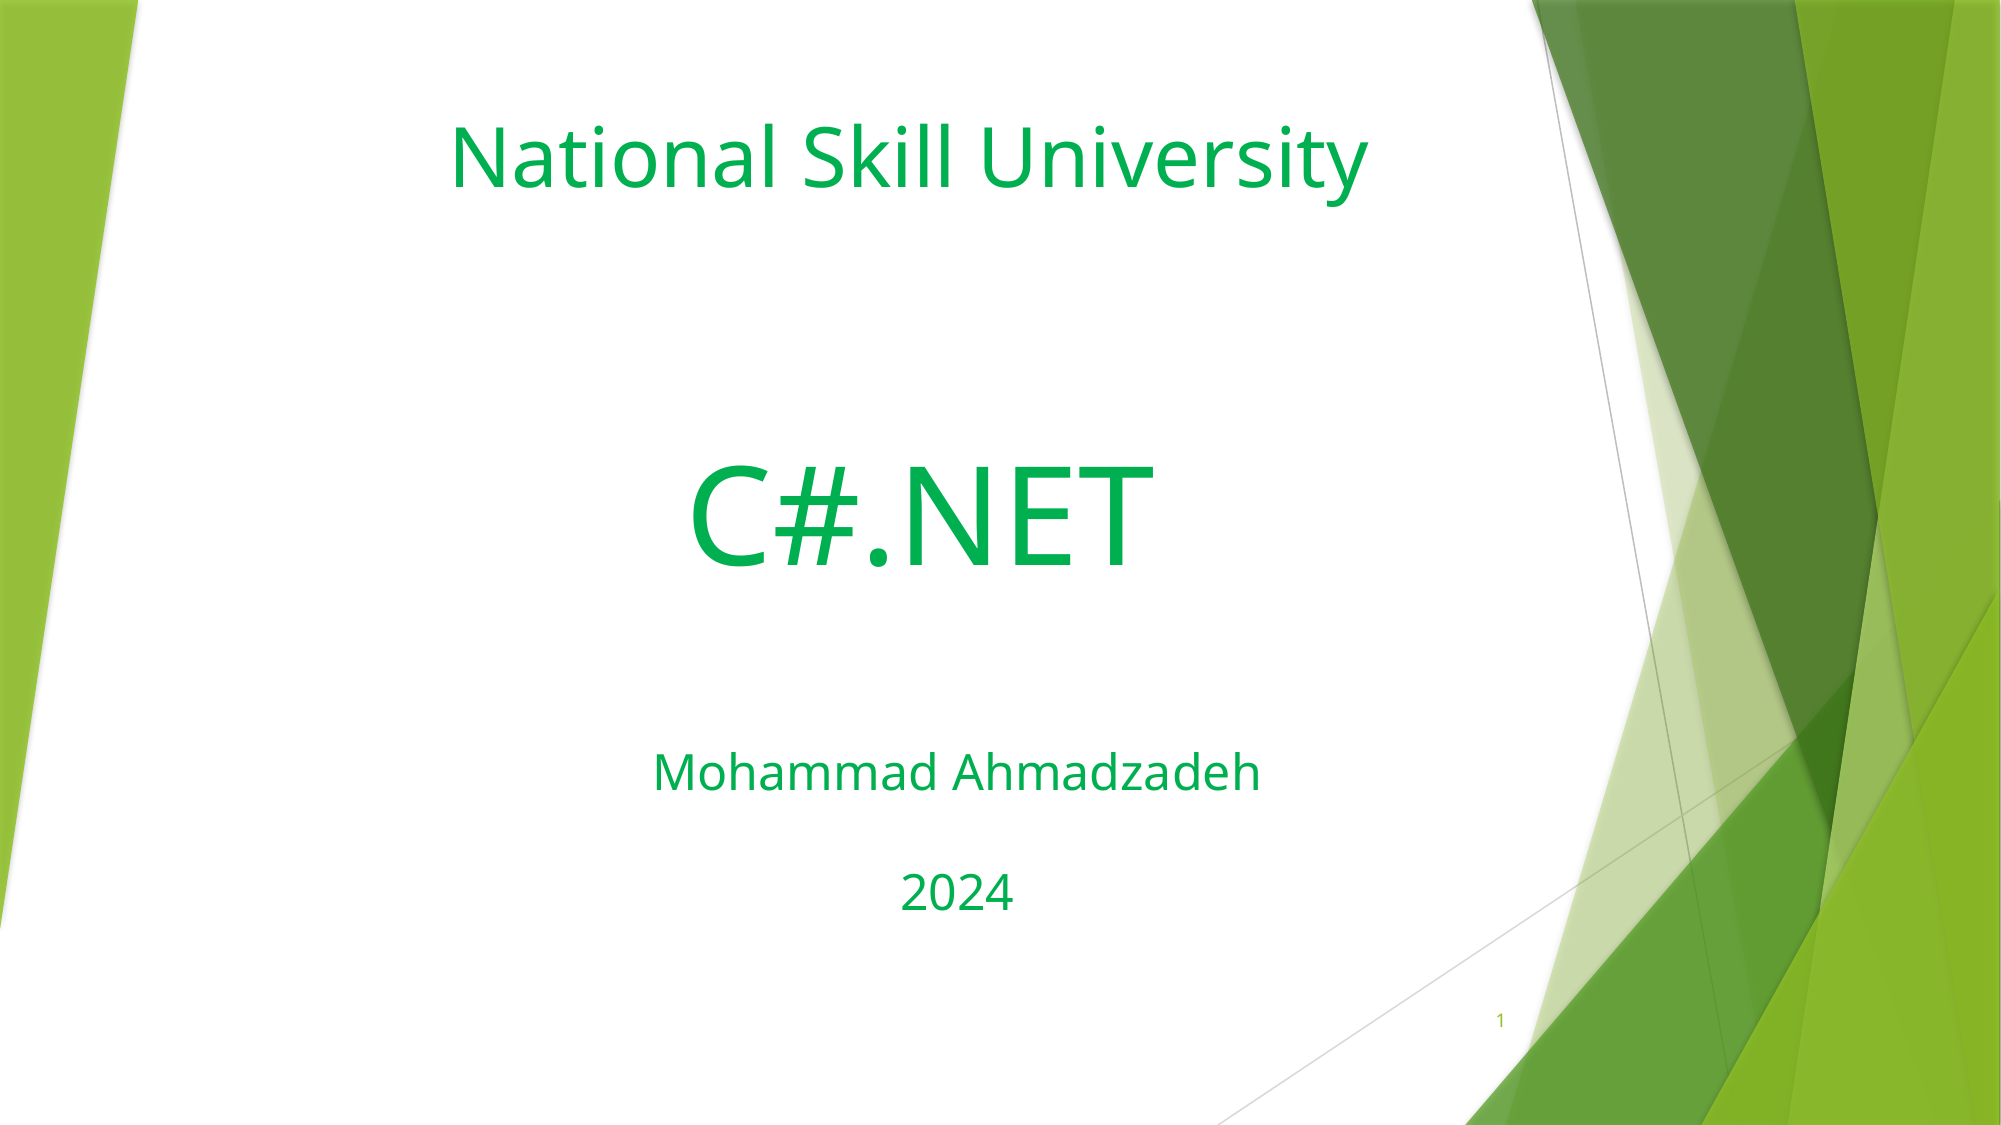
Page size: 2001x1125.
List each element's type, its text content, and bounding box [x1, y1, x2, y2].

text_box National Skill University [191, 96, 1628, 212]
text_box Mohammad Ahmadzadeh 2024 [624, 733, 1291, 929]
text_box C#.NET [485, 420, 1355, 600]
slide_number 1 [1409, 991, 1522, 1051]
